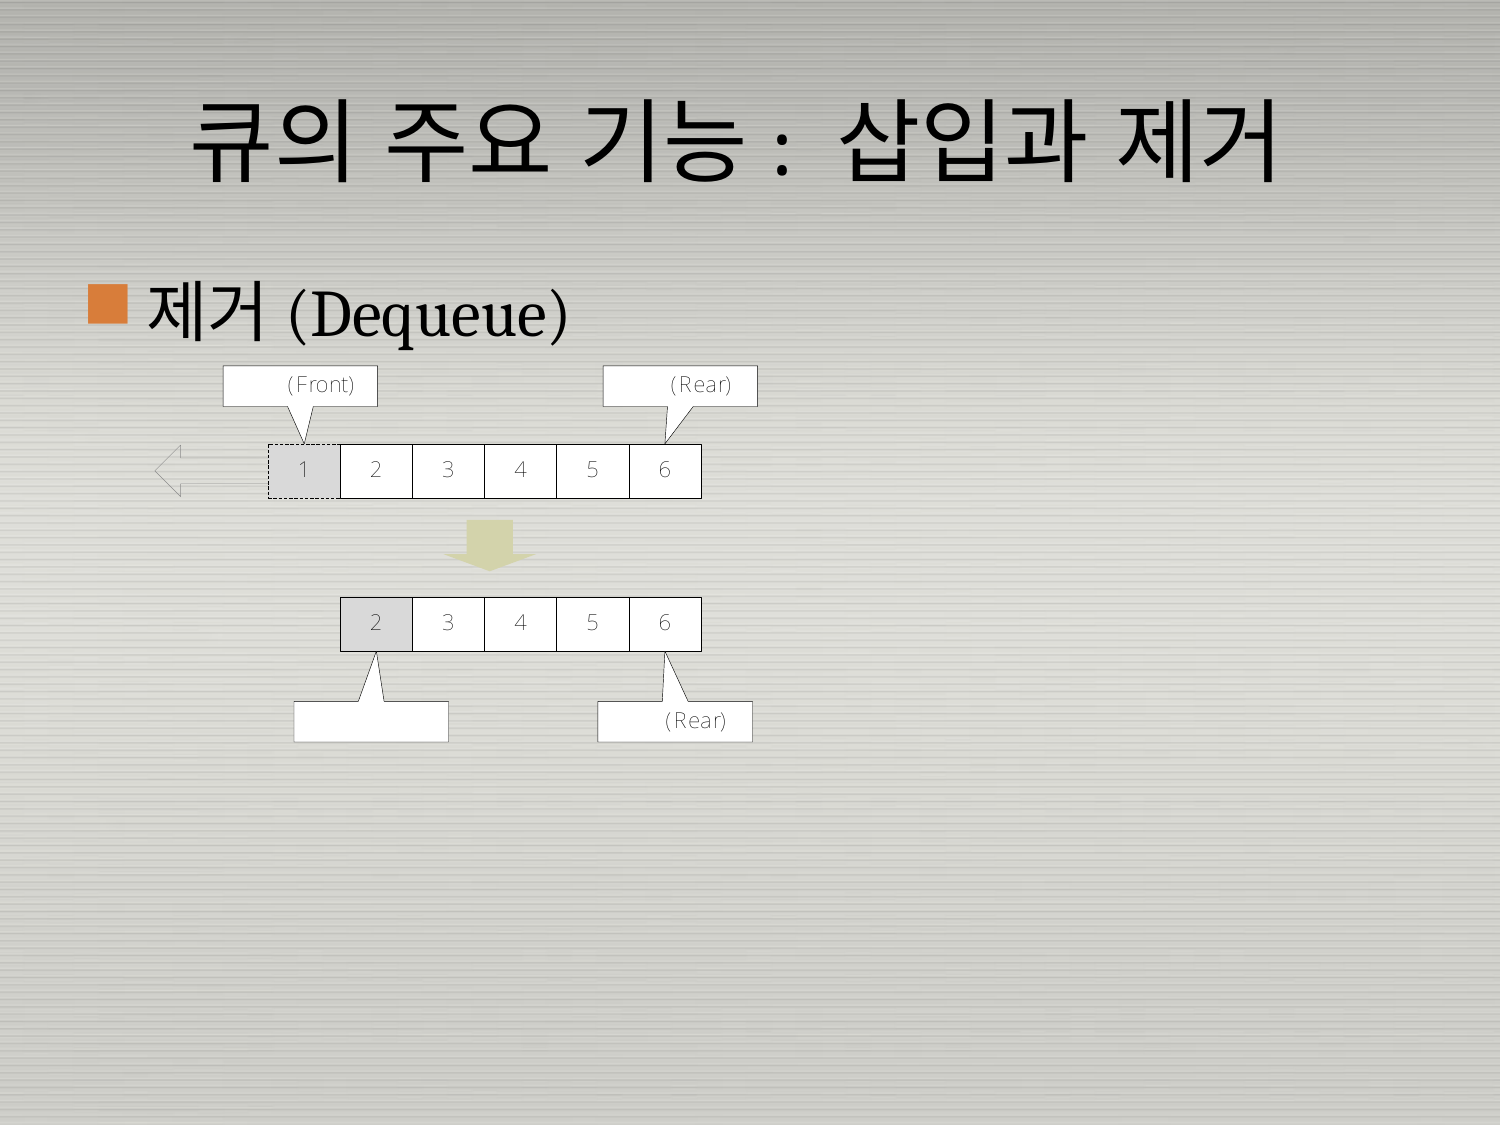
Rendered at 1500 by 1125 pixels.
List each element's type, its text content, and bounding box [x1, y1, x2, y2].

title 큐의 주요 기능: 삽입과 제거 [75, 45, 1425, 233]
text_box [152, 362, 761, 745]
list 제거(Dequeue) [75, 262, 1425, 1005]
